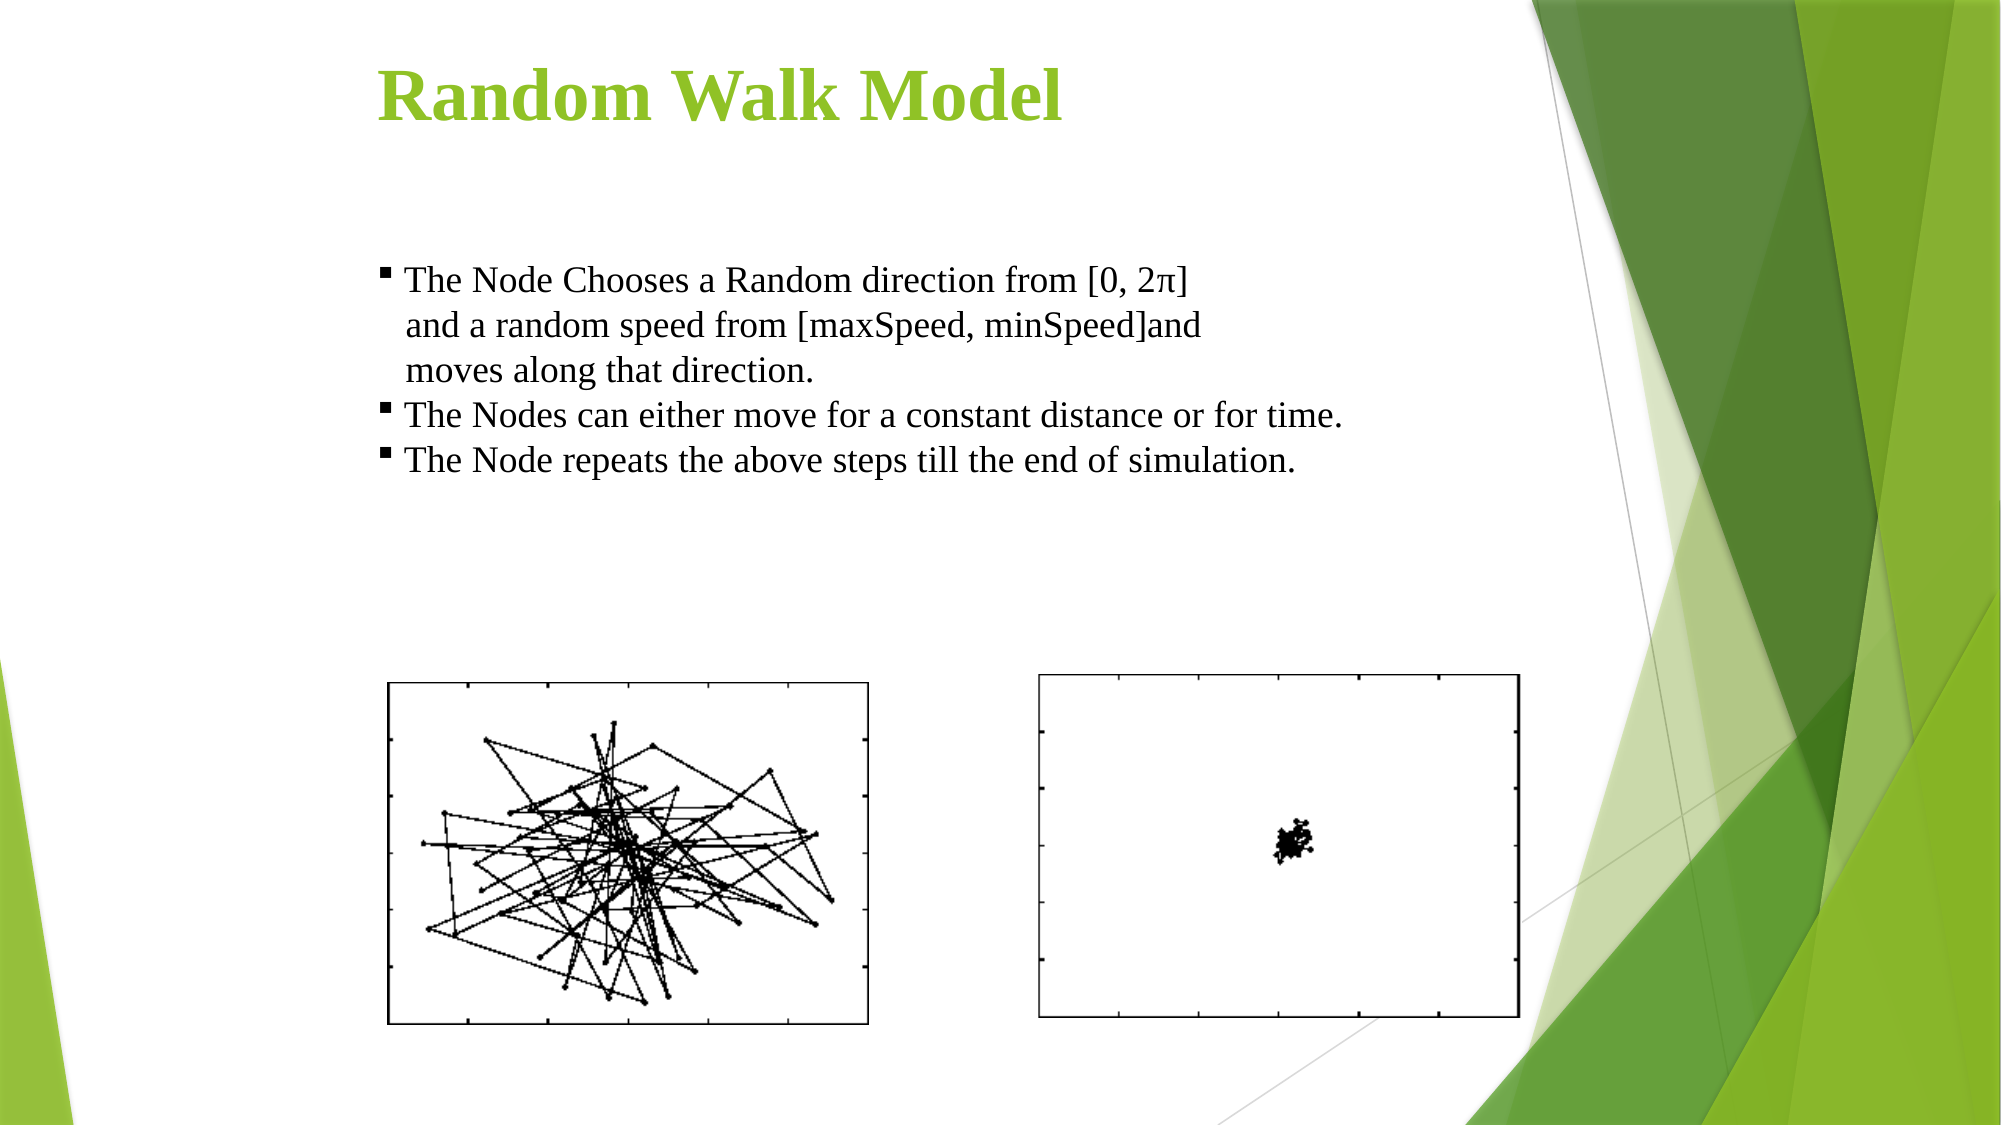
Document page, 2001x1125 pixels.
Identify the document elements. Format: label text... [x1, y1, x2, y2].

title Random Walk Model [362, 37, 1638, 225]
text_box The Node Chooses a Random direction from [0, 2π] and a random speed from [maxSpeed, minSpeed]and moves along that direction. The Nodes can either move for a constant distance or for time. The Node repeats the above steps till the end of simulation. [362, 247, 1700, 488]
picture [1036, 674, 1523, 1018]
picture [386, 682, 870, 1026]
